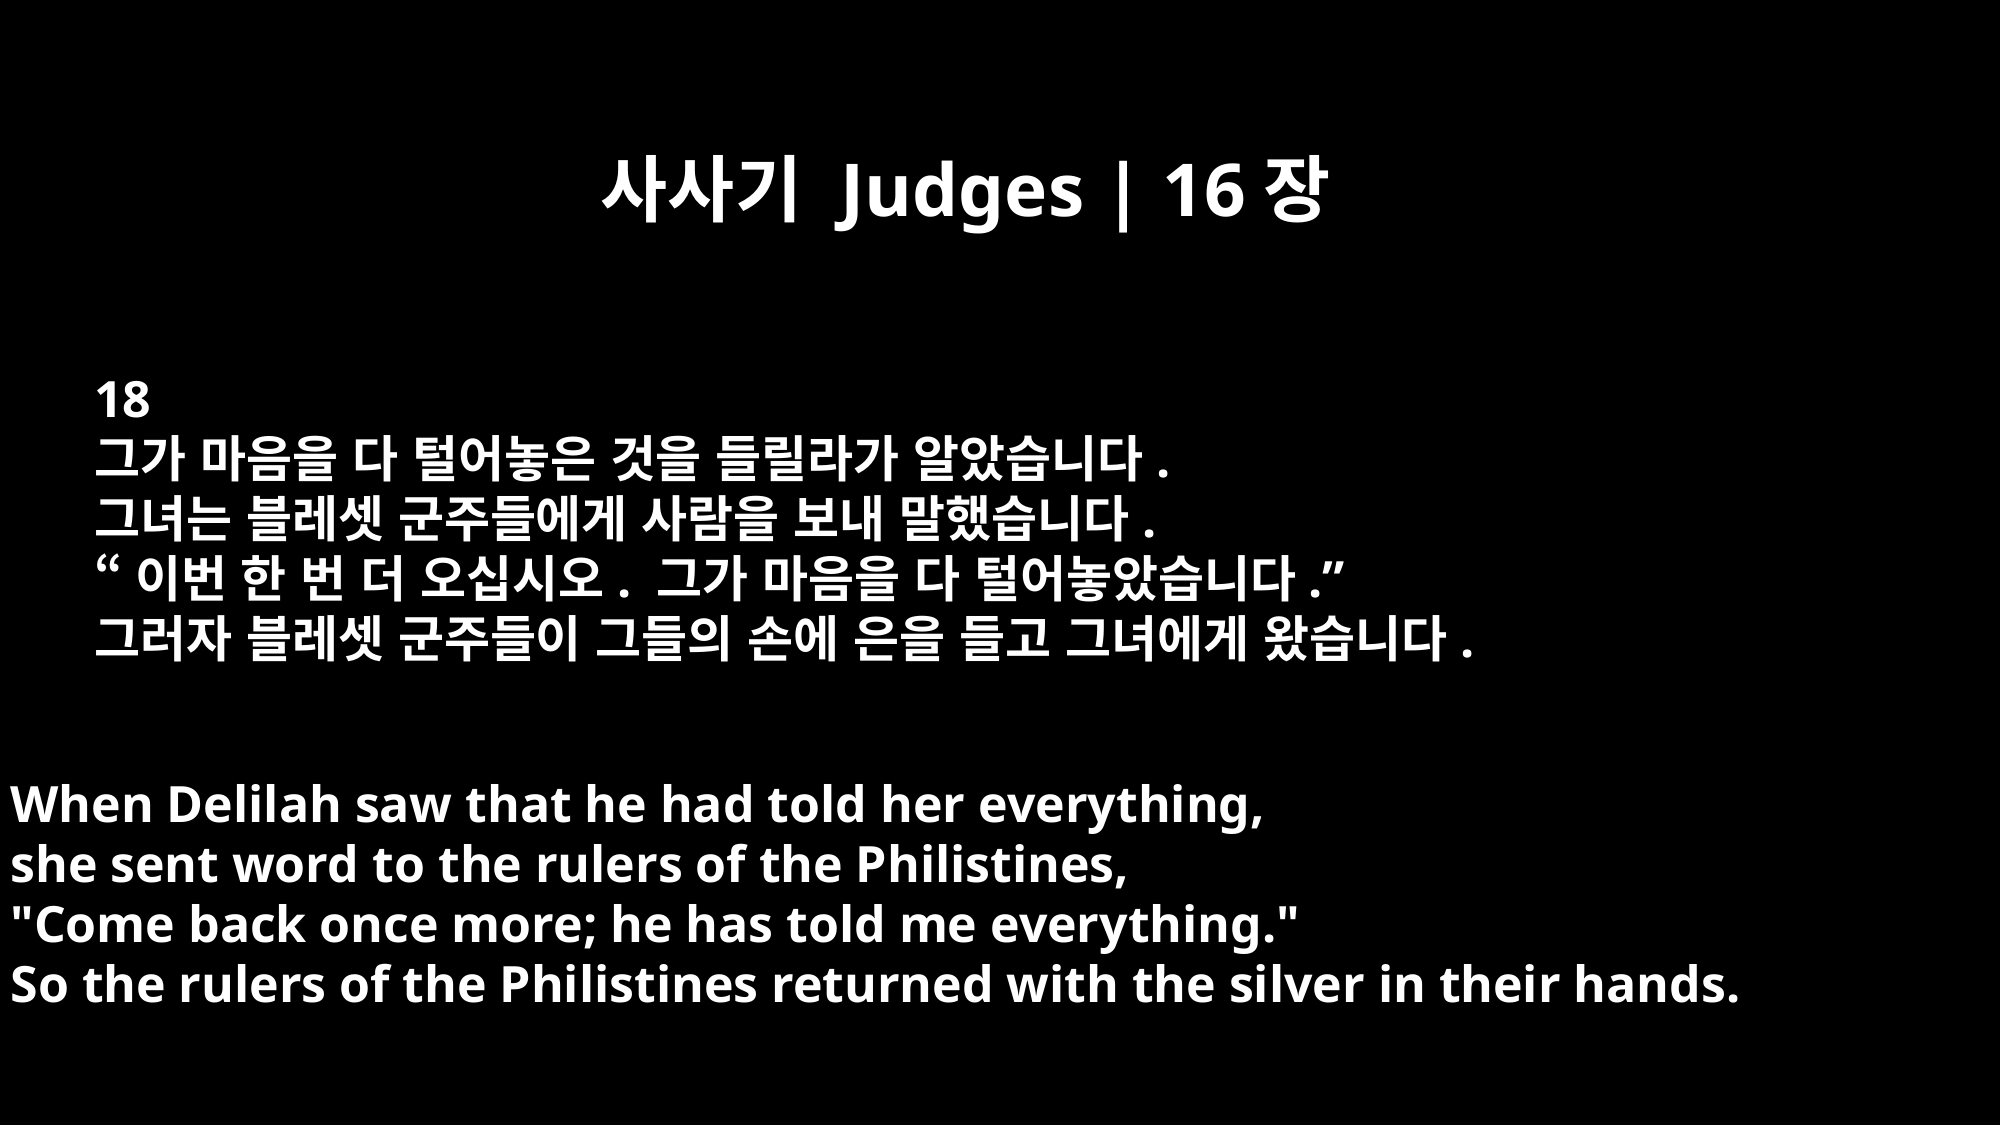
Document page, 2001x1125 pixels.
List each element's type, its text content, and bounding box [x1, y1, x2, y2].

text_box When Delilah saw that he had told her everything, she sent word to the rulers of the Philistines, "Come back once more; he has told me everything." So the rulers of the Philistines returned with the silver in their hands. [0, 764, 1757, 1020]
text_box 사사기 Judges | 16장 [585, 136, 1347, 239]
text_box 18 그가 마음을 다 털어놓은 것을 들릴라가 알았습니다. 그녀는 블레셋 군주들에게 사람을 보내 말했습니다. “이번 한 번 더 오십시오. 그가 마음을 다 털어놓았습니다.” 그러자 블레셋 군주들이 그들의 손에 은을 들고 그녀에게 왔습니다. [79, 359, 1490, 675]
